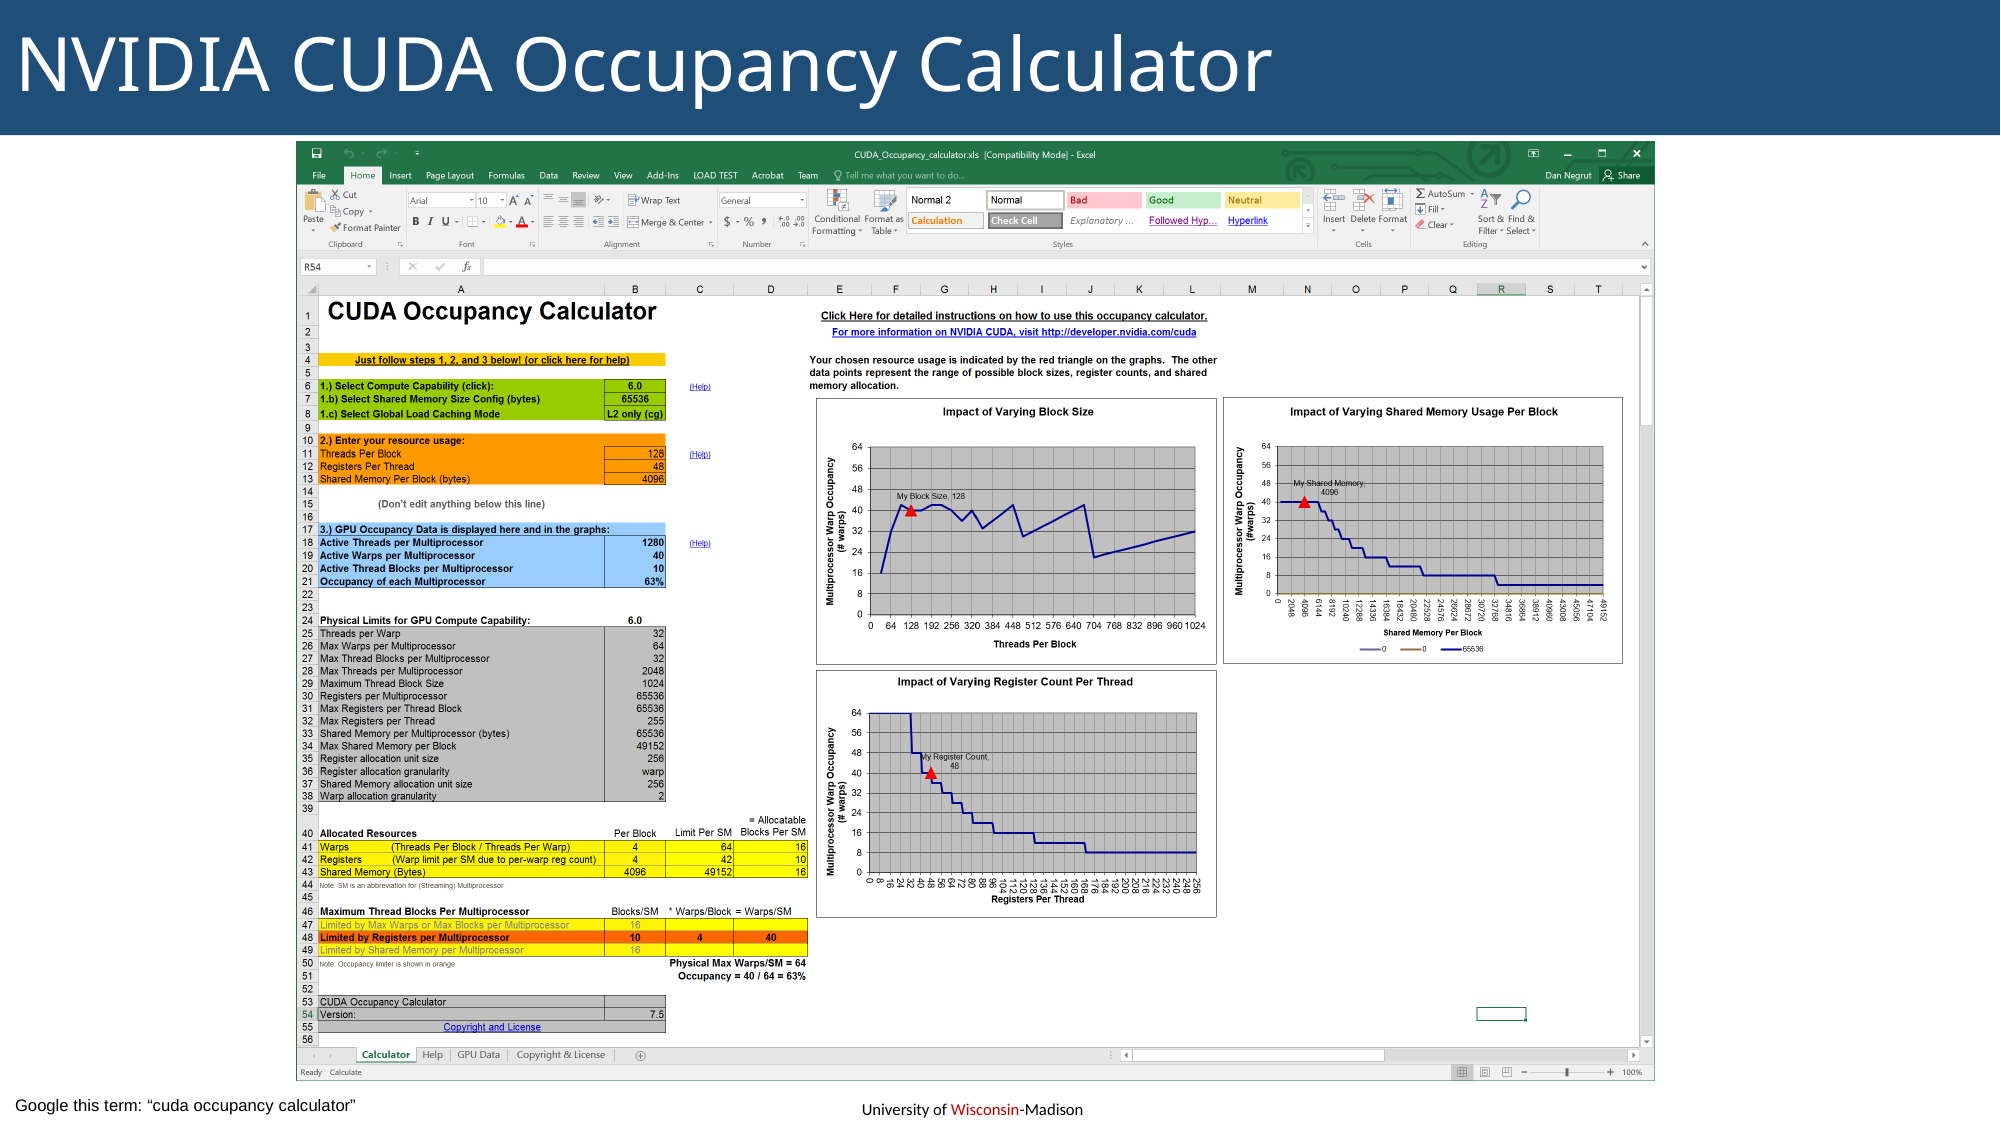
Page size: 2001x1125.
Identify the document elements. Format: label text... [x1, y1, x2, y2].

picture [296, 141, 1655, 1081]
text_box Google this term: “cuda occupancy calculator” [0, 1087, 413, 1125]
title NVIDIA CUDA Occupancy Calculator [0, 0, 2000, 136]
